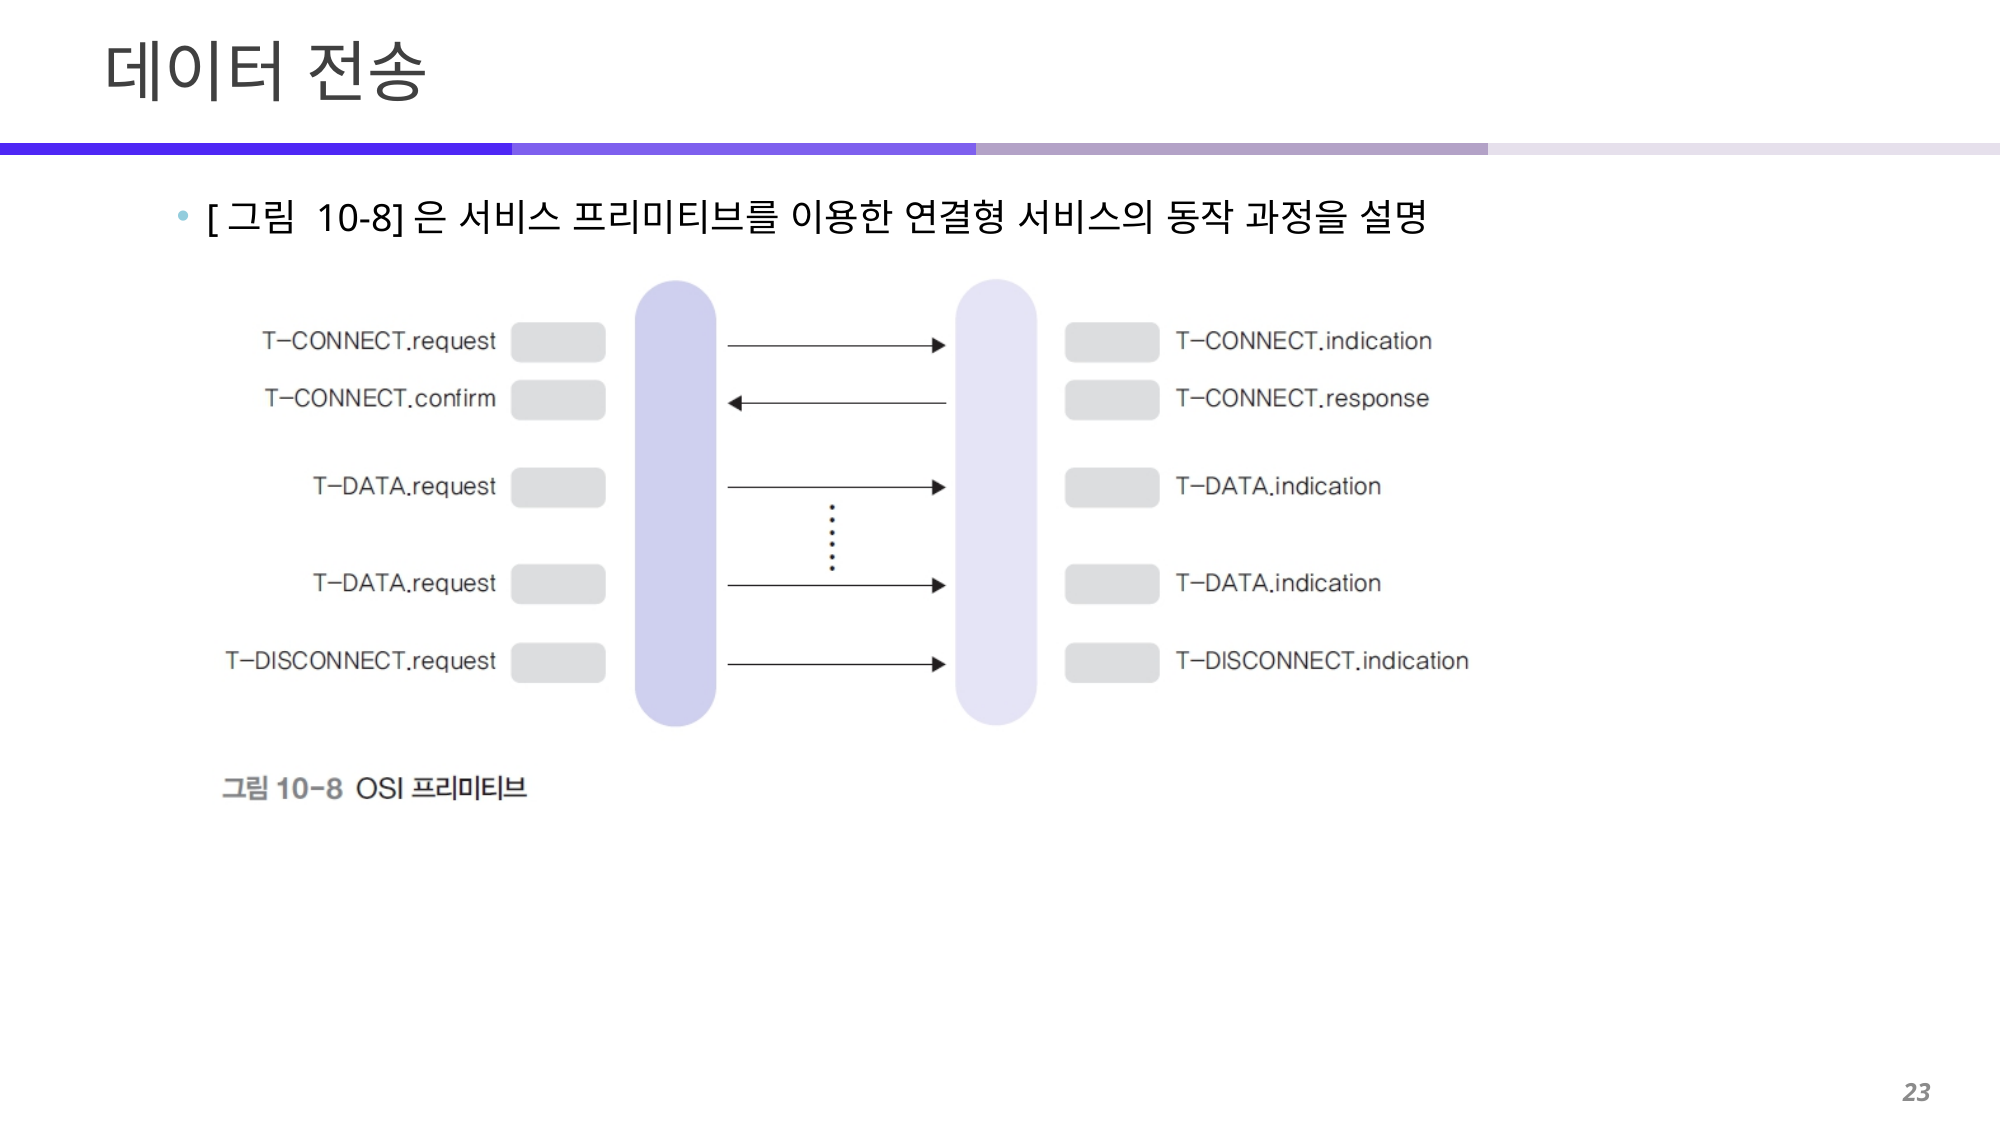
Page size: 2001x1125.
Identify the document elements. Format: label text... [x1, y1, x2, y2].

picture [212, 274, 1476, 808]
title 데이터 전송 [88, 18, 1920, 122]
list [그림 10-8]은 서비스 프리미티브를 이용한 연결형 서비스의 동작 과정을 설명 [88, 176, 1920, 1083]
